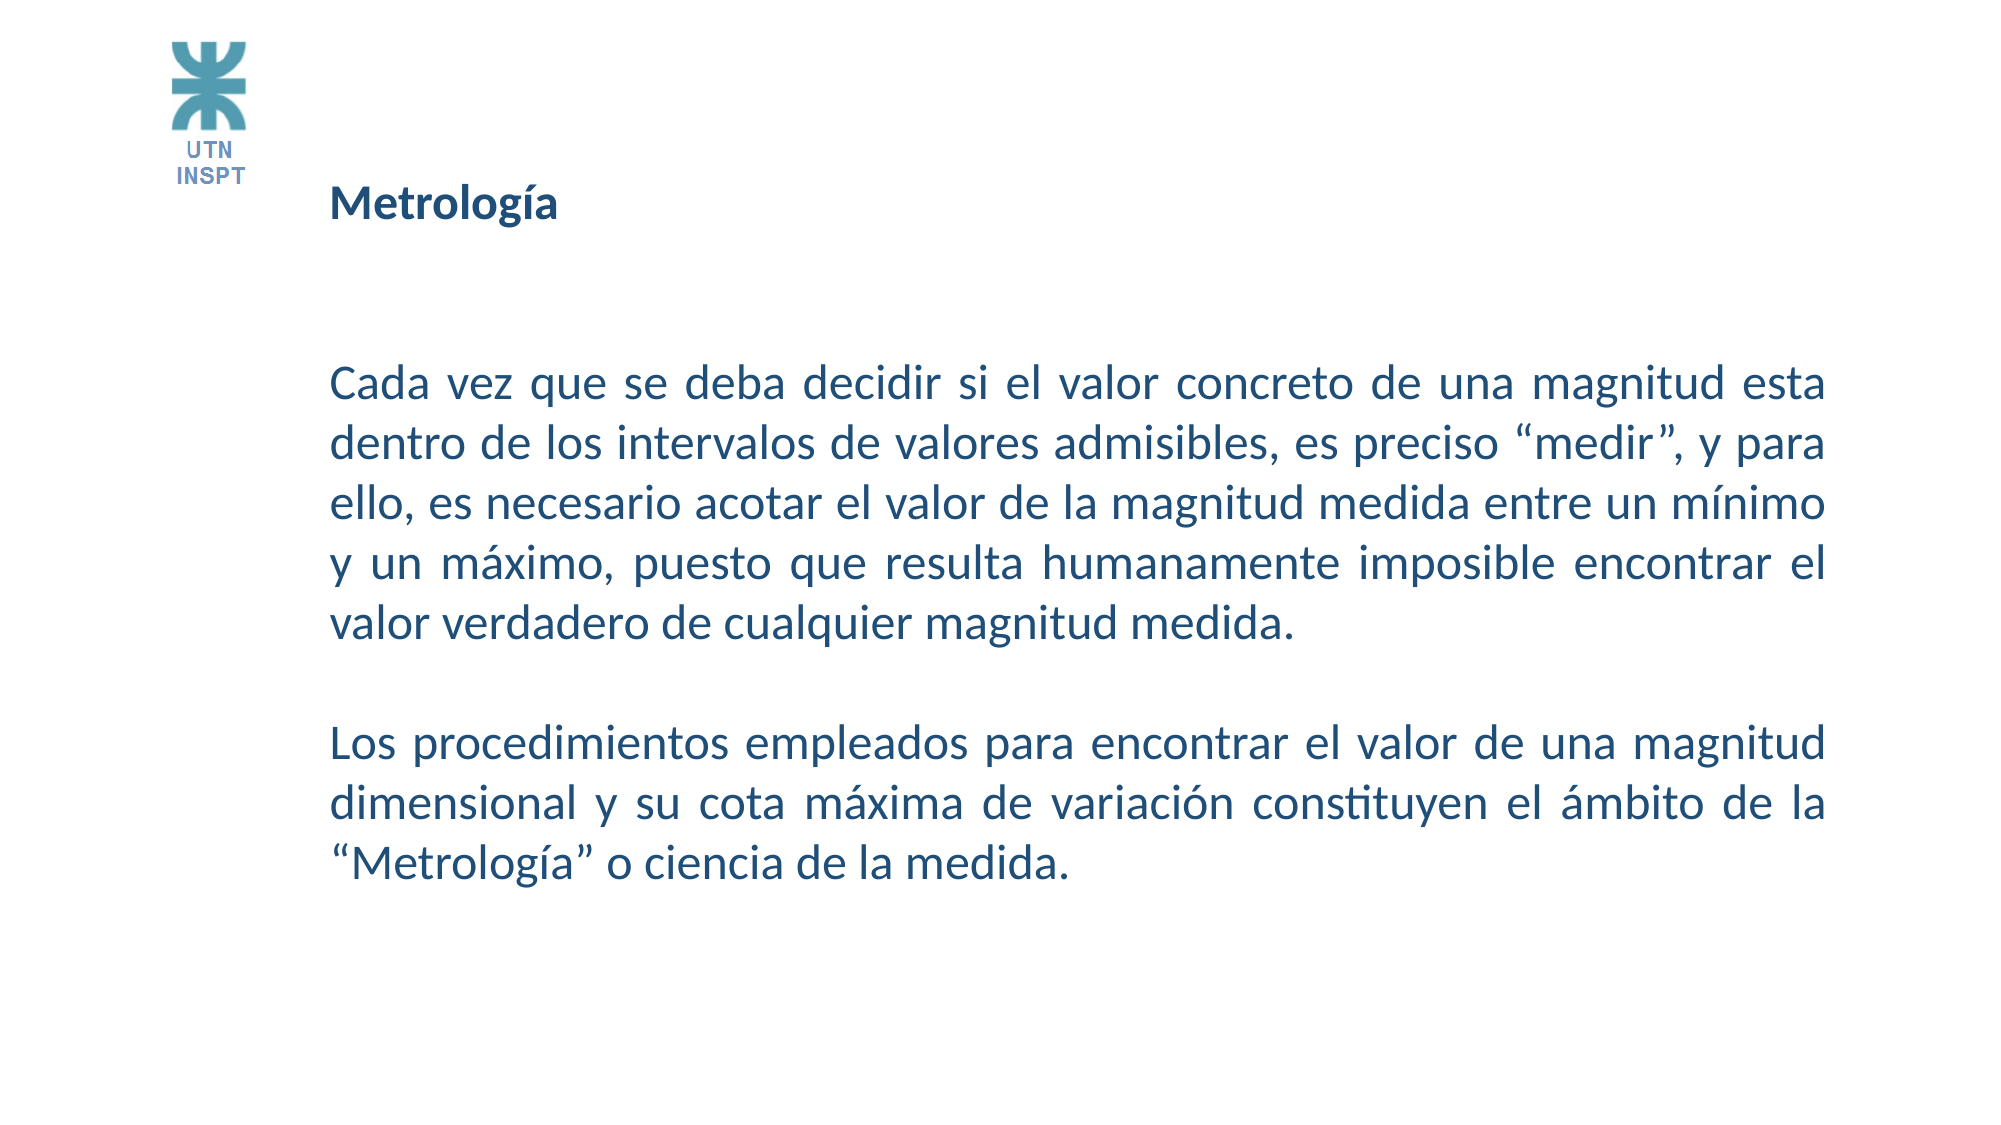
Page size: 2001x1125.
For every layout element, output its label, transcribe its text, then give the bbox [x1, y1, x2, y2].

text_box Metrología Cada vez que se deba decidir si el valor concreto de una magnitud esta dentro de los intervalos de valores admisibles, es preciso “medir”, y para ello, es necesario acotar el valor de la magnitud medida entre un mínimo y un máximo, puesto que resulta humanamente imposible encontrar el valor verdadero de cualquier magnitud medida. Los procedimientos empleados para encontrar el valor de una magnitud dimensional y su cota máxima de variación constituyen el ámbito de la “Metrología” o ciencia de la medida. [314, 162, 1843, 898]
picture [155, 29, 260, 195]
